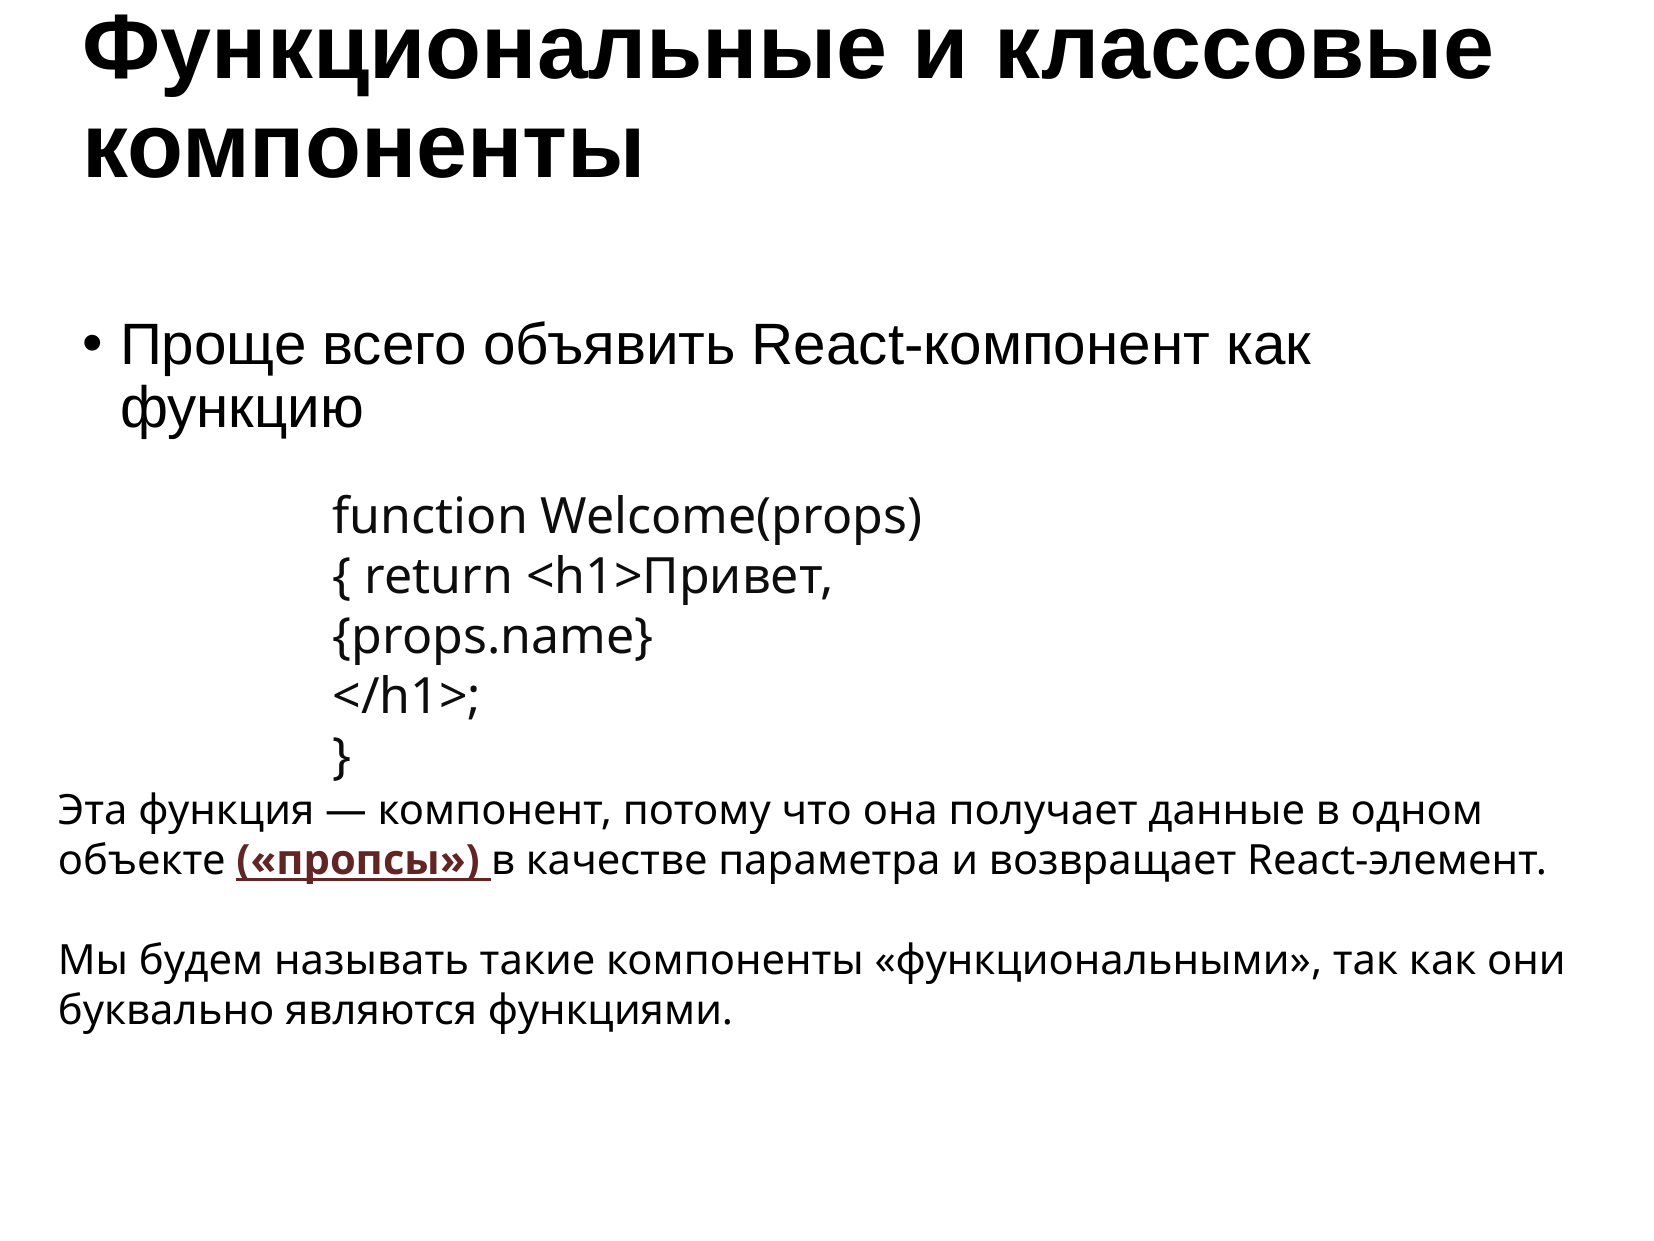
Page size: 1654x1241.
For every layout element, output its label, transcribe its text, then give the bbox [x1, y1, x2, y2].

text_box Эта функция — компонент, потому что она получает данные в одном объекте («пропсы») в качестве параметра и возвращает React-элемент. Мы будем называть такие компоненты «функциональными», так как они буквально являются функциями. [43, 775, 1622, 1041]
text_box function Welcome(props) { return <h1>Привет, {props.name} </h1>; } [332, 483, 1150, 775]
subtitle Проще всего объявить React-компонент как функцию [82, 290, 1571, 464]
title Функциональные и классовые компоненты [82, 49, 1571, 257]
